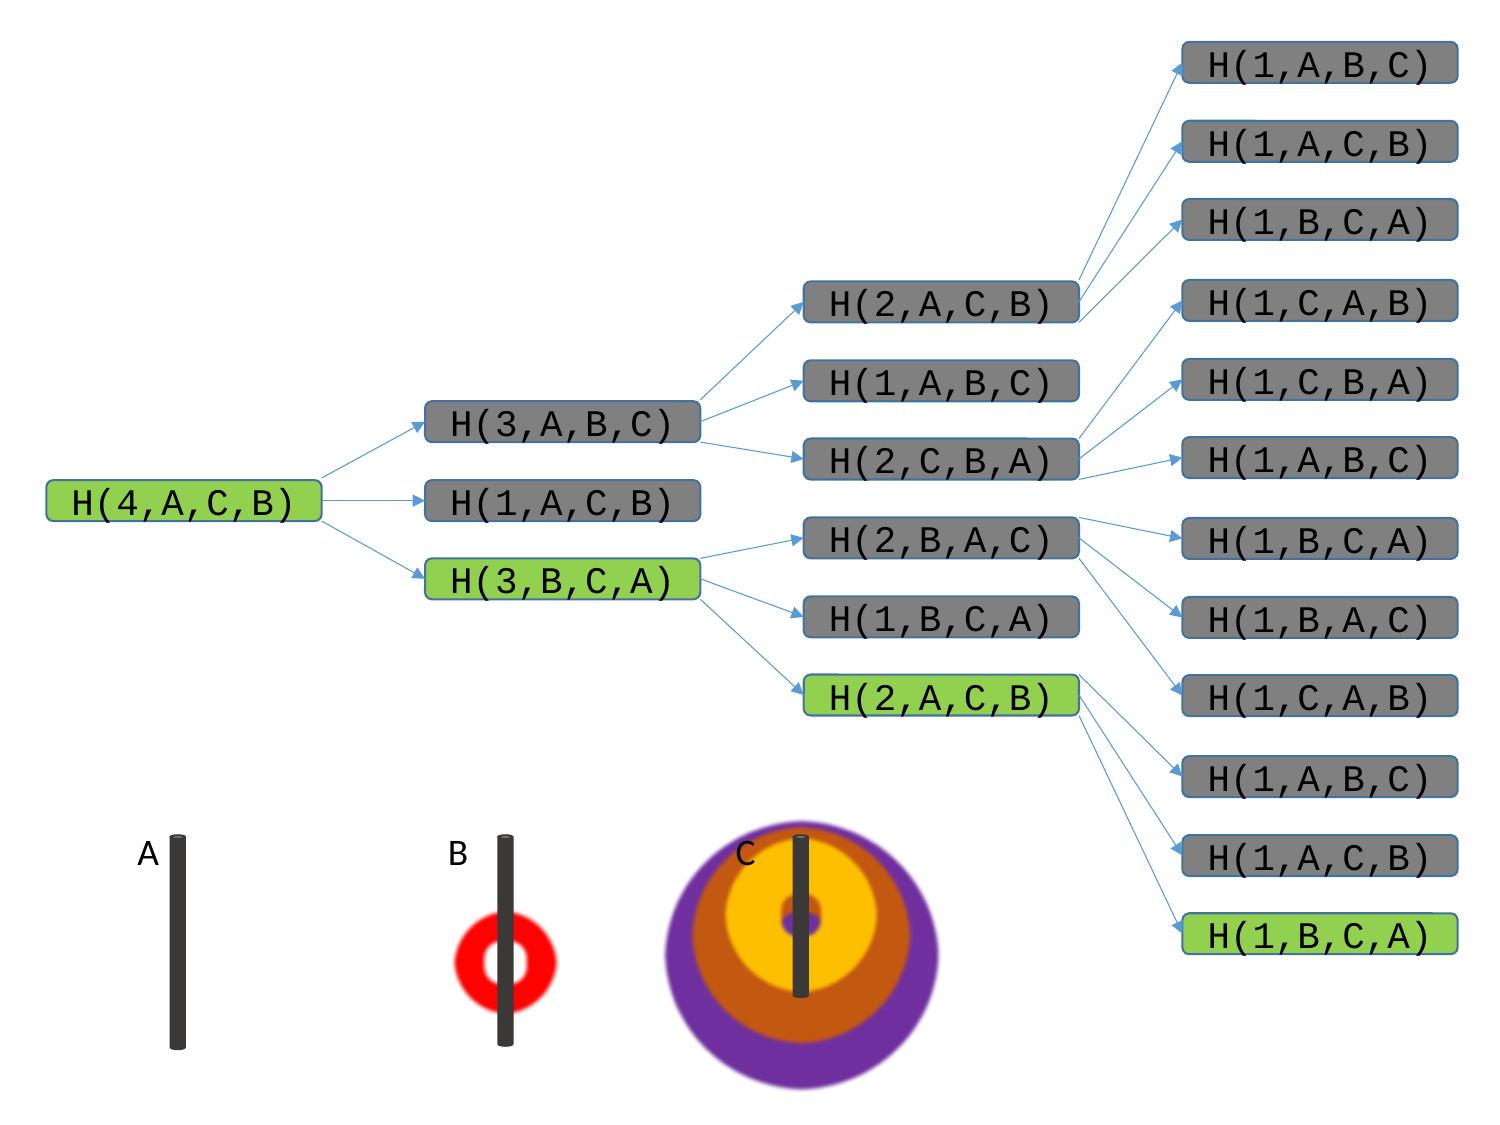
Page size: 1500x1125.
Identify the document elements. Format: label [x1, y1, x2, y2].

text_box [433, 820, 484, 880]
text_box [457, 834, 554, 1047]
text_box [45, 479, 1459, 956]
text_box [321, 40, 1459, 481]
text_box [122, 820, 186, 1051]
text_box [668, 820, 936, 1087]
